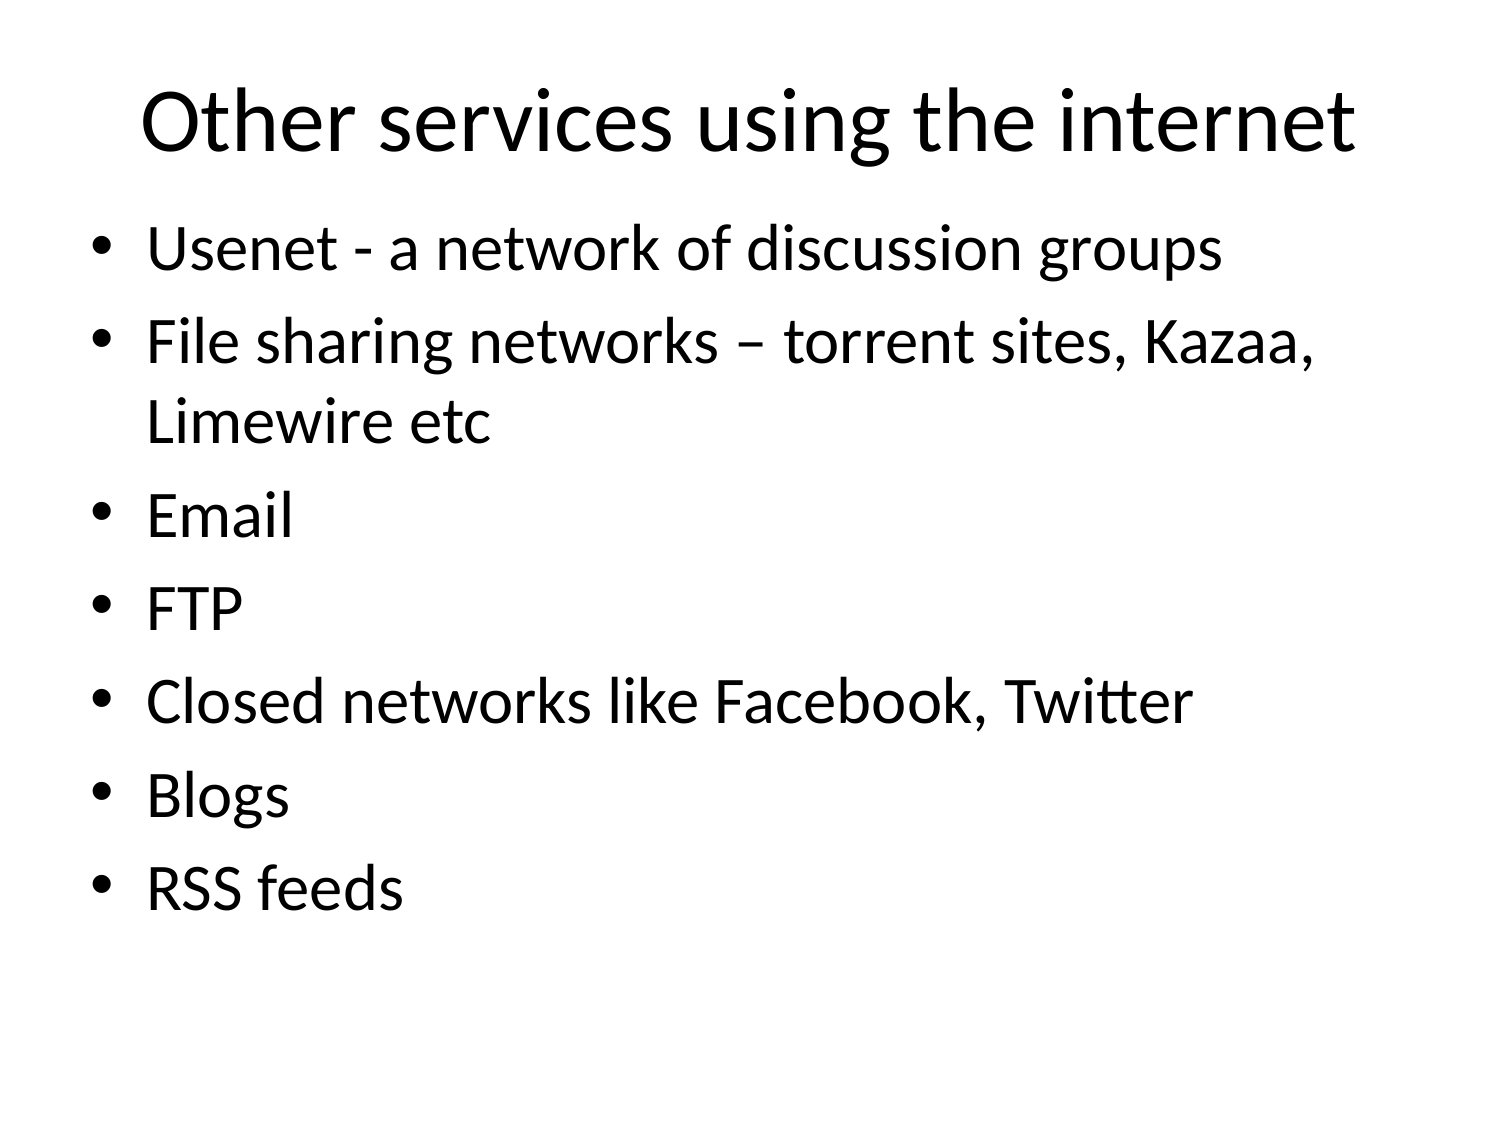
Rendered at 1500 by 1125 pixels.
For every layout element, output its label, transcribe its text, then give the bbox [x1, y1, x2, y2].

title Other services using the internet [75, 45, 1425, 185]
list Usenet - a network of discussion groups File sharing networks – torrent sites, Kazaa, Limewire etc Email FTP Closed networks like Facebook, Twitter Blogs RSS feeds [75, 196, 1425, 1005]
